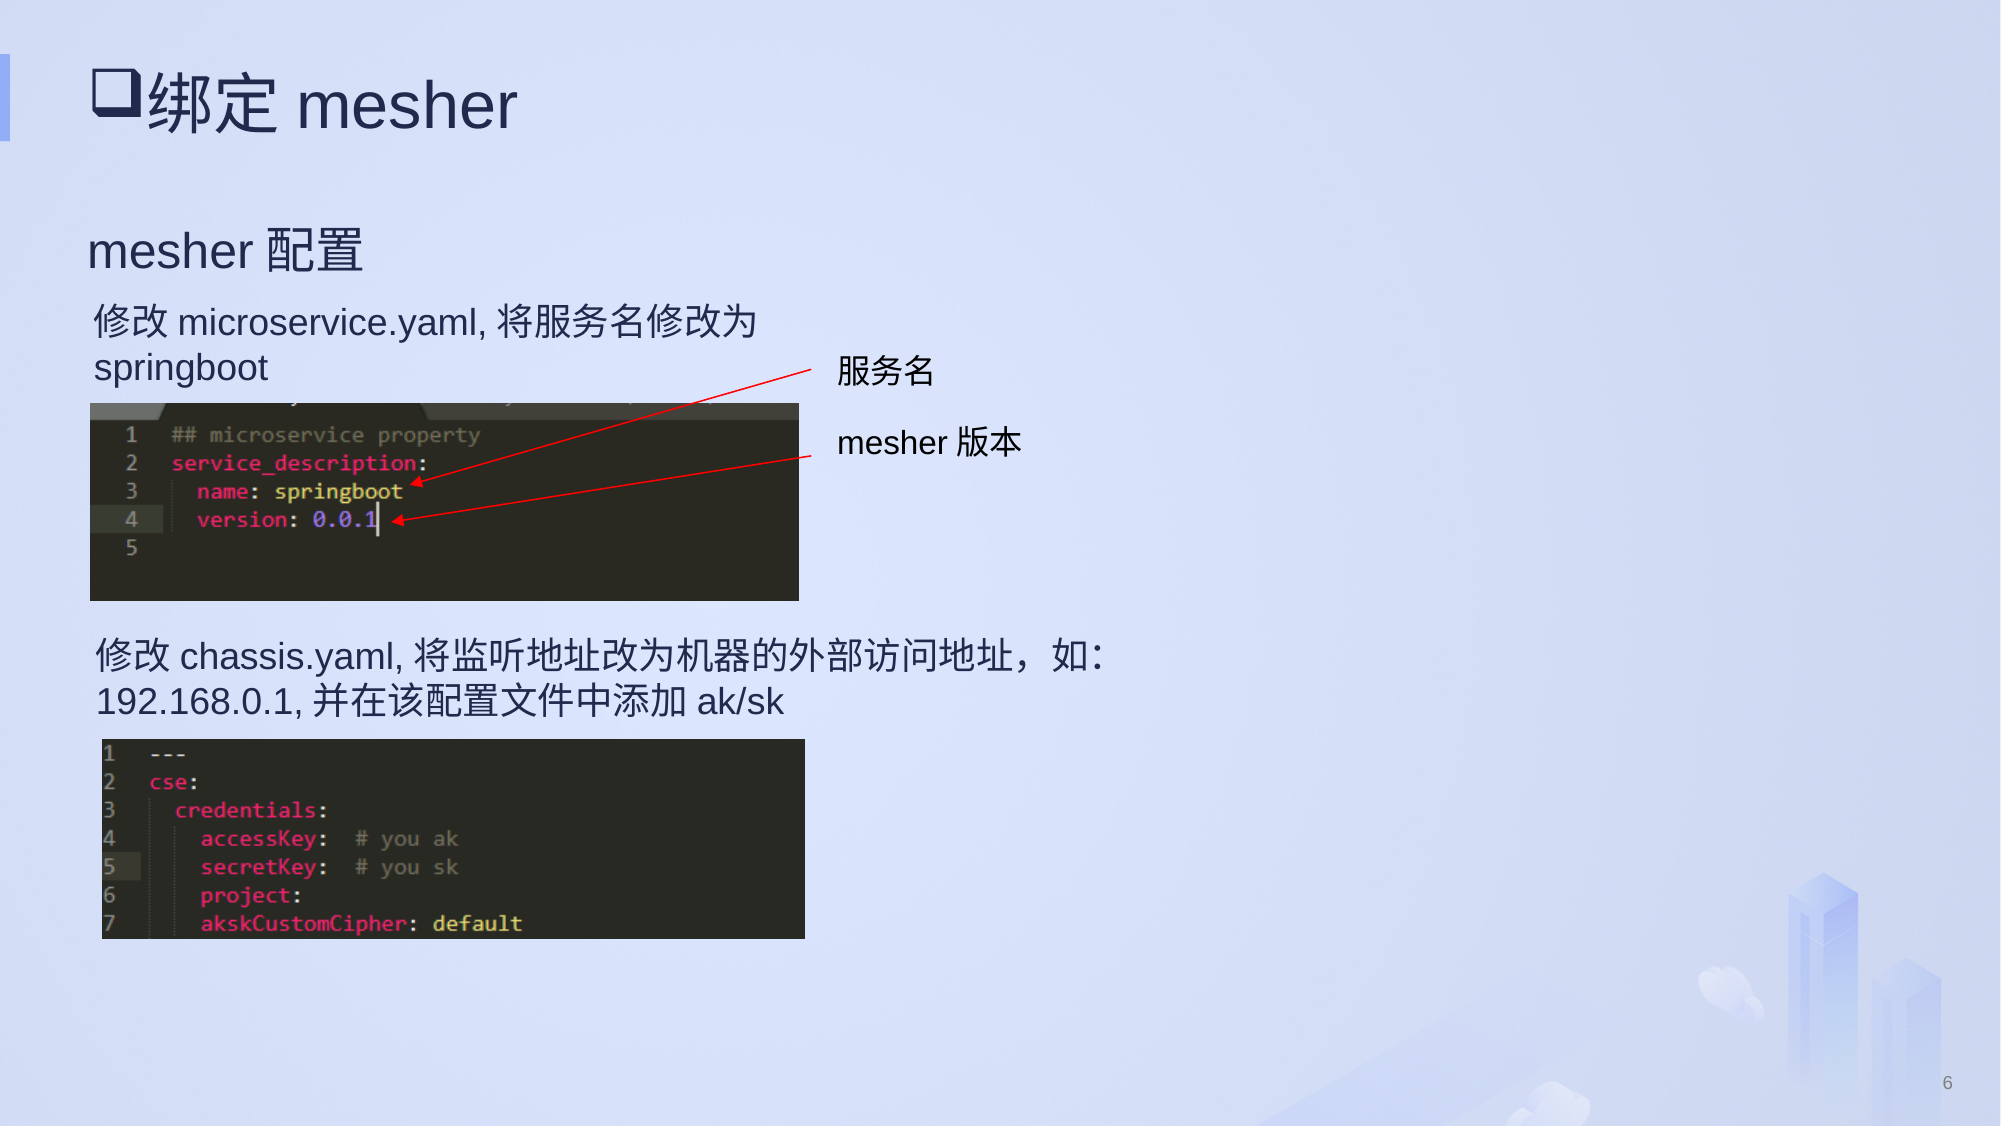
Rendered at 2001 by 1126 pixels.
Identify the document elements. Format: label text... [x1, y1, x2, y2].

title 绑定mesher [66, 53, 1934, 150]
text_box 修改chassis.yaml,将监听地址改为机器的外部访问地址，如：192.168.0.1,并在该配置文件中添加ak/sk [81, 625, 1331, 730]
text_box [390, 455, 812, 523]
subtitle mesher配置 [66, 208, 1934, 1034]
text_box 服务名 [822, 342, 965, 398]
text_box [409, 369, 812, 455]
text_box 修改microservice.yaml,将服务名修改为springboot [78, 290, 885, 396]
text_box mesher版本 [822, 413, 1048, 469]
picture [0, 0, 2001, 1126]
